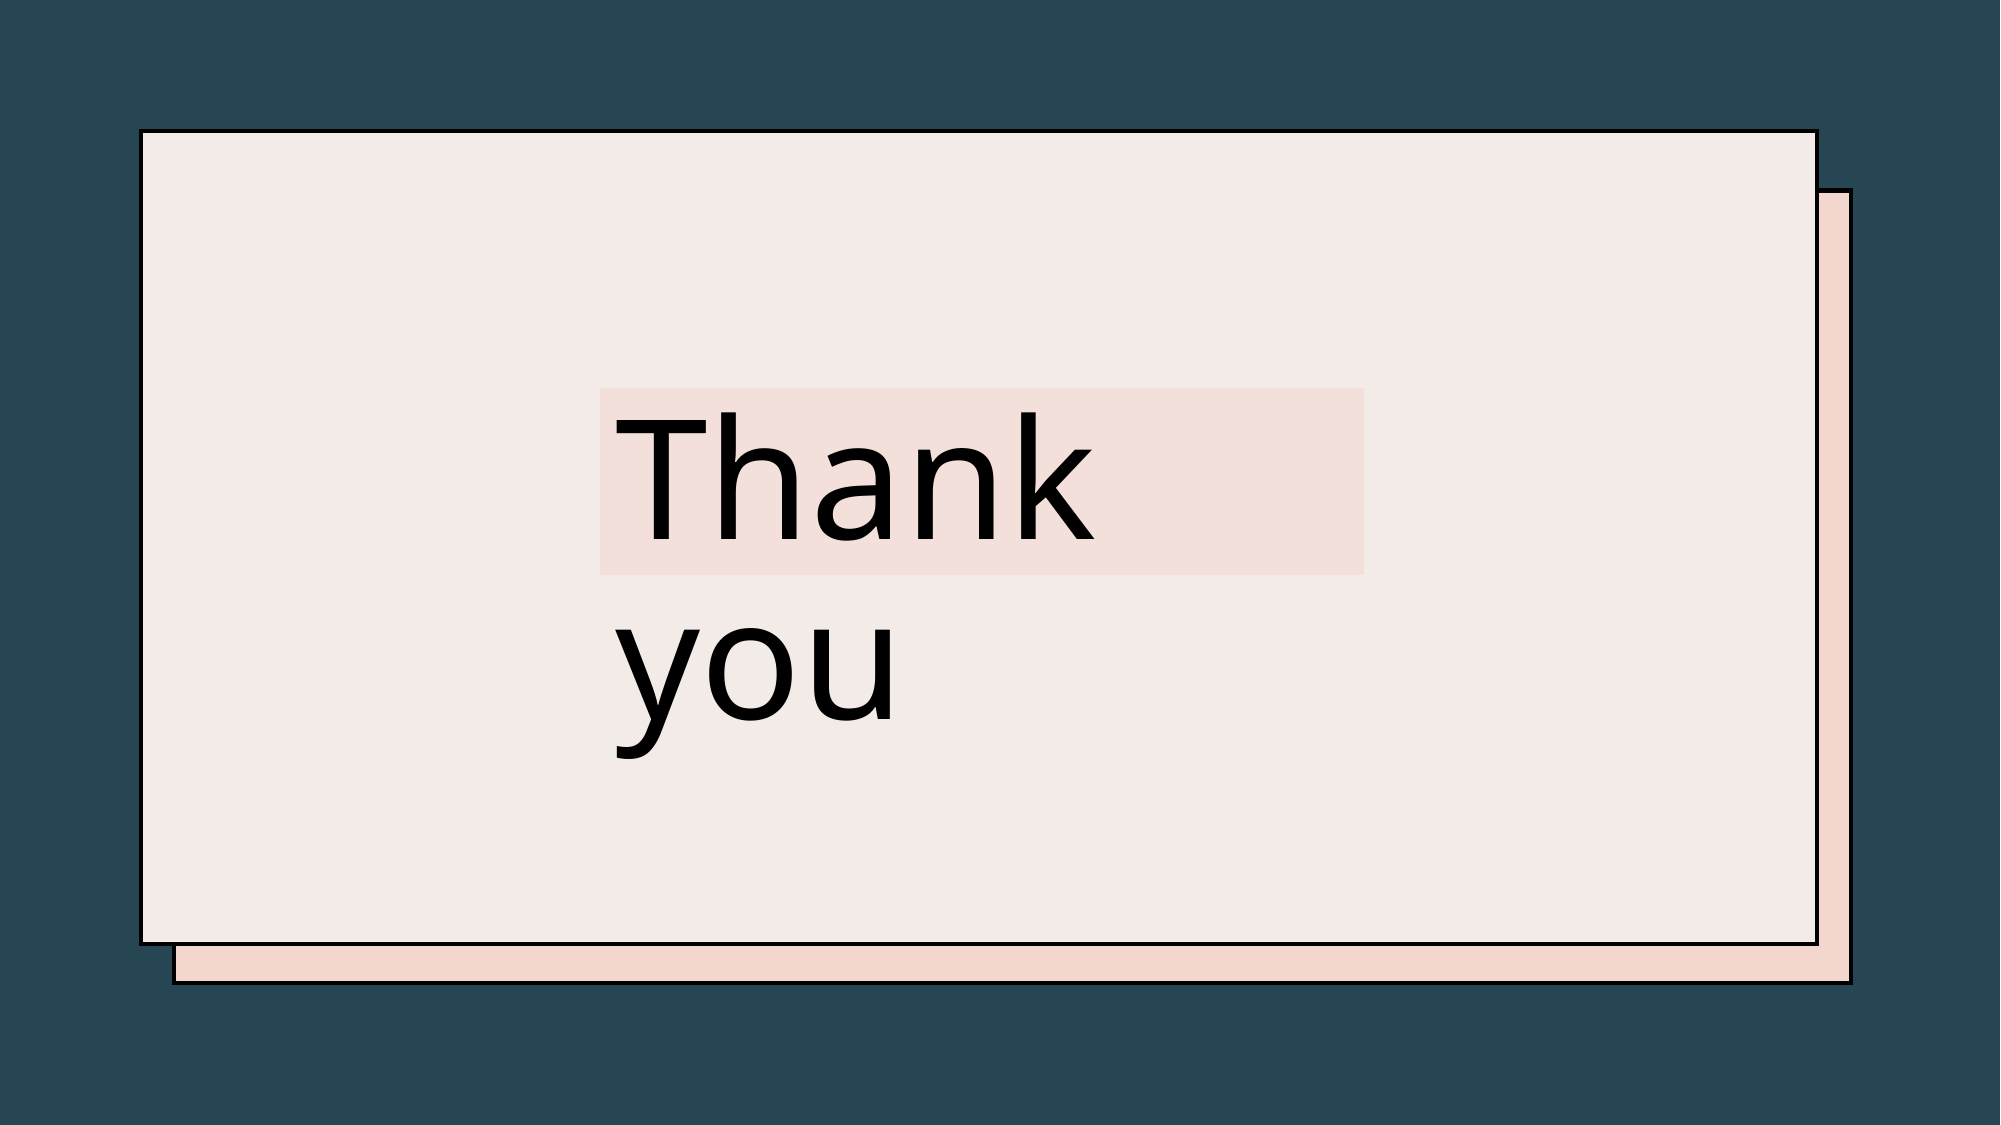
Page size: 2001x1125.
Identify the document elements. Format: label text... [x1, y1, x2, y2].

title Thank you [600, 388, 1364, 575]
